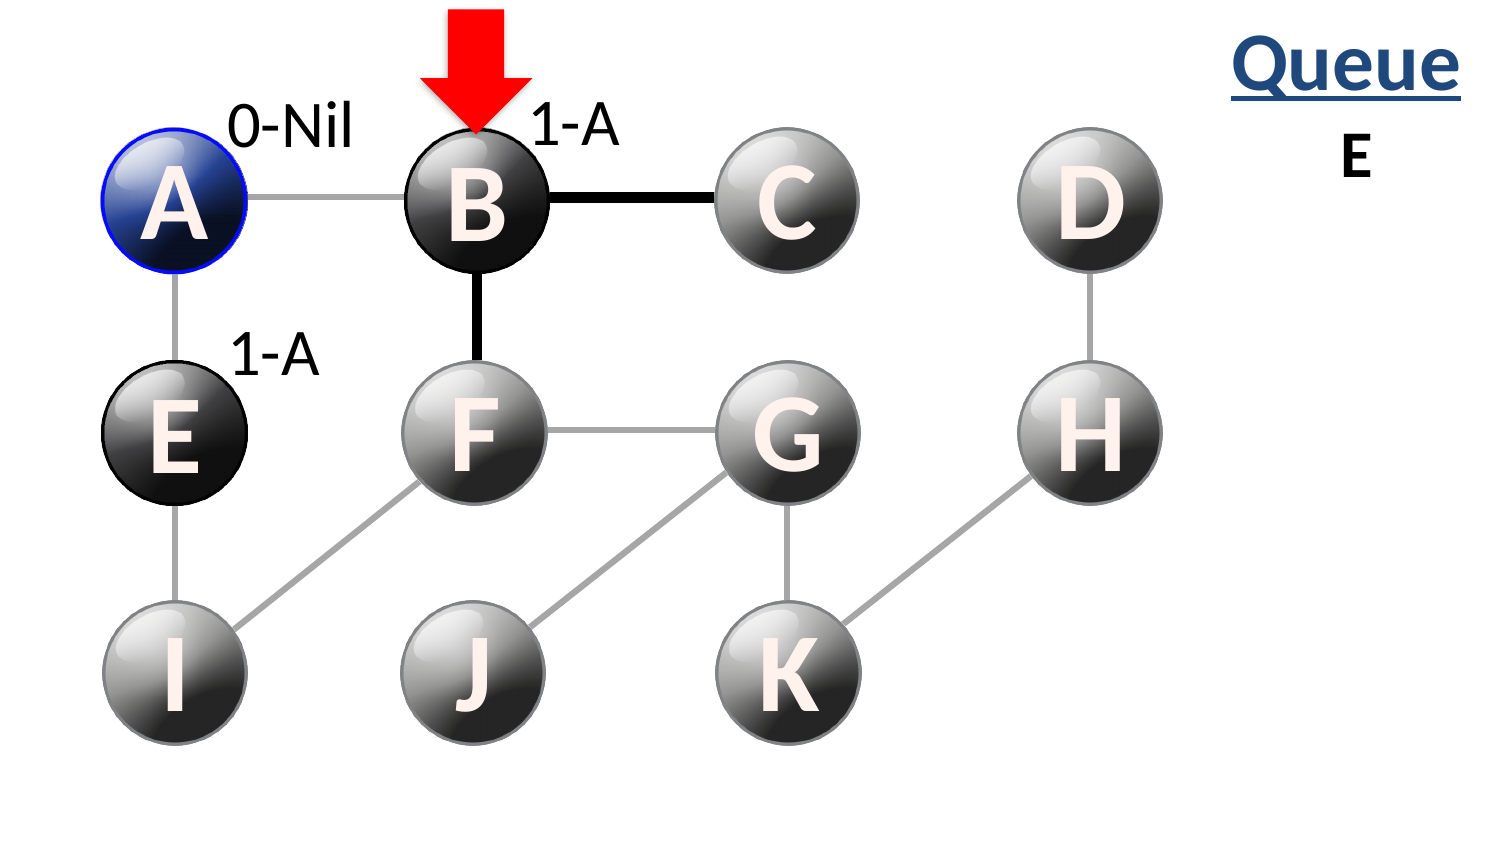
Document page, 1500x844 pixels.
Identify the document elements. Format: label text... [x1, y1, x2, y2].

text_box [399, 351, 550, 508]
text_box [401, 121, 552, 276]
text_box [712, 119, 863, 276]
text_box 0-Nil [212, 73, 375, 169]
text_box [1015, 119, 1166, 276]
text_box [397, 591, 548, 748]
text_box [99, 119, 250, 276]
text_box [476, 434, 775, 670]
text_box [100, 591, 251, 748]
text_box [713, 591, 864, 748]
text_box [1015, 351, 1166, 508]
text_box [788, 431, 1088, 667]
text_box 1-A [212, 300, 375, 396]
list Queue [1200, 0, 1493, 122]
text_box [712, 351, 863, 508]
text_box [419, 9, 533, 117]
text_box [99, 353, 250, 508]
text_box E [1274, 103, 1438, 199]
text_box 1-A [512, 71, 675, 167]
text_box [186, 439, 471, 667]
